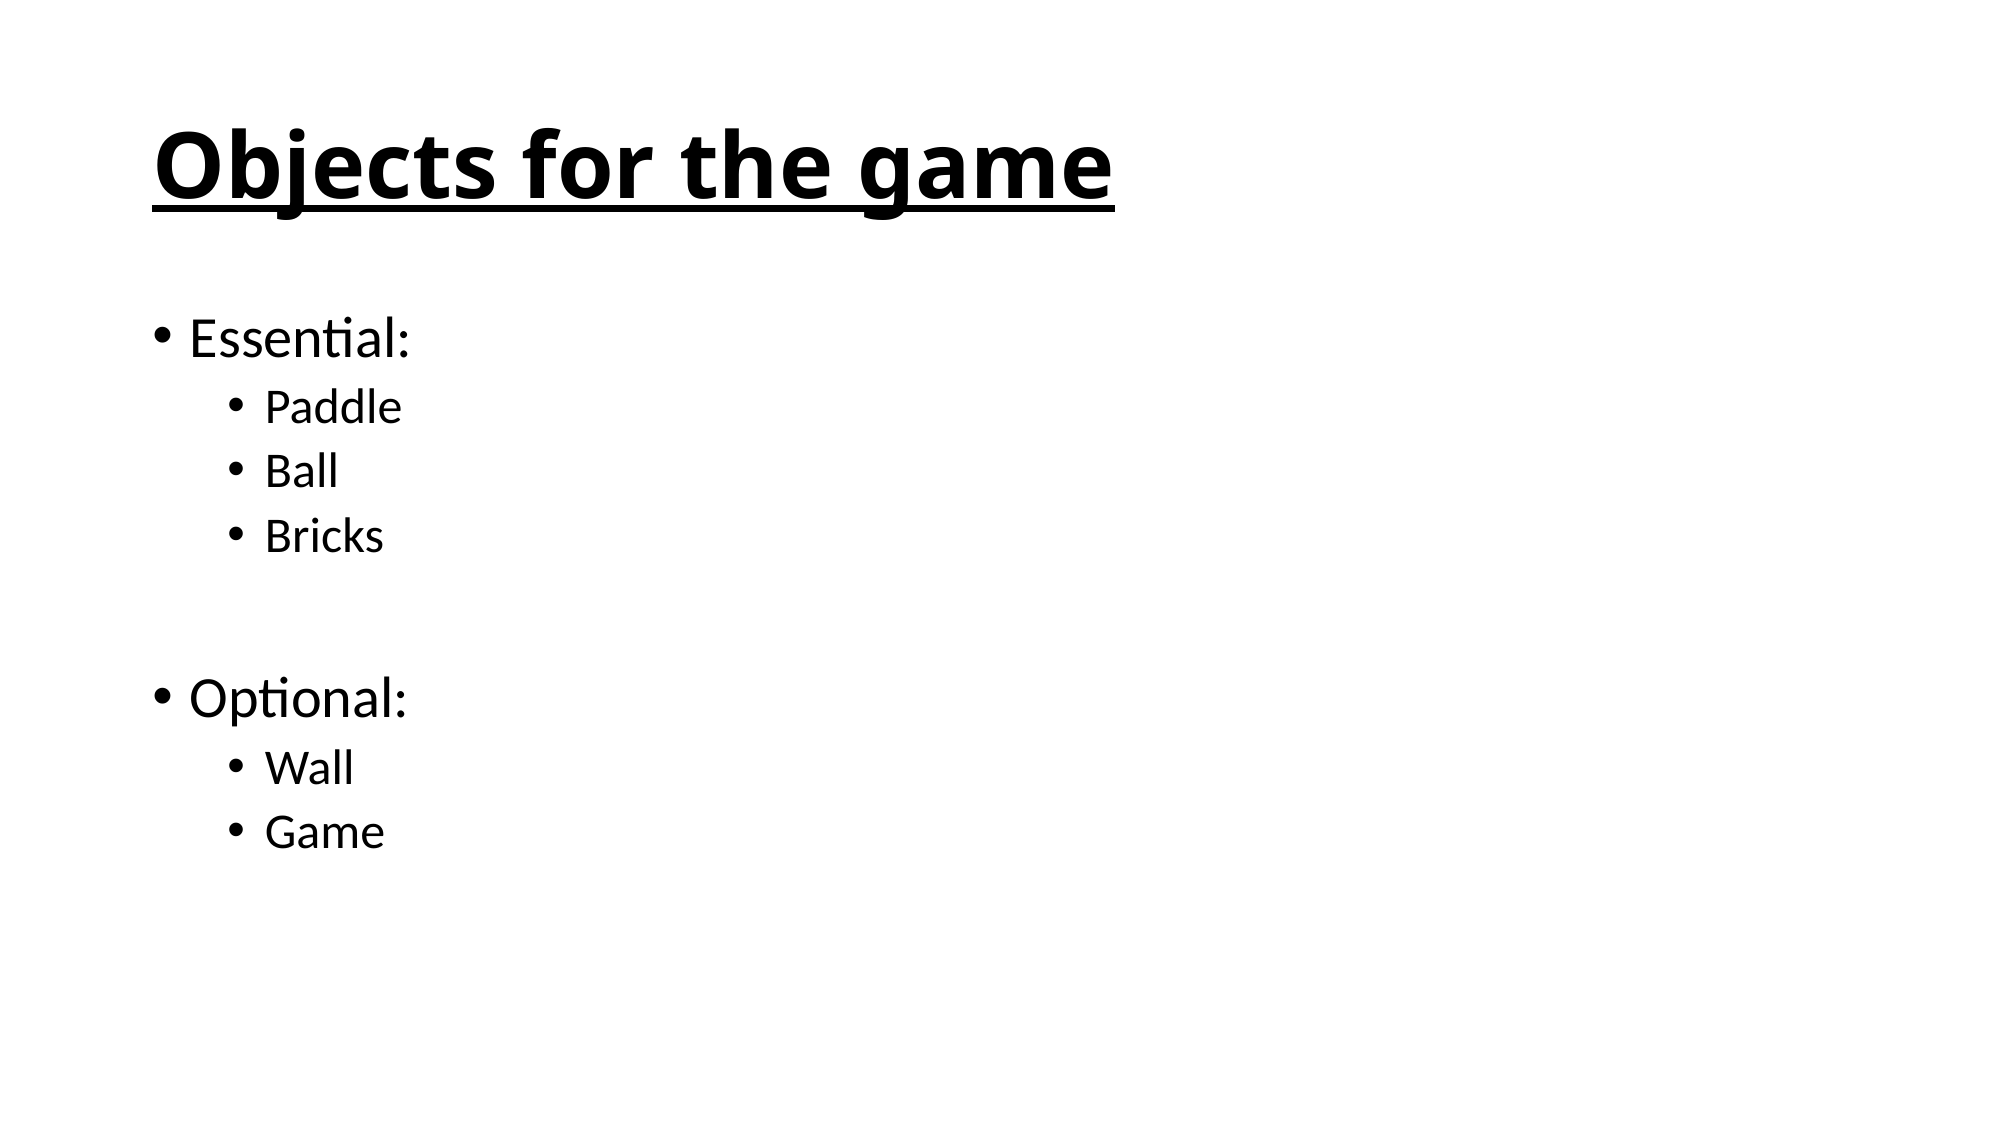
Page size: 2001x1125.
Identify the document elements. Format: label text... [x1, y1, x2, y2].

list Essential: Paddle Ball Bricks Optional: Wall Game [137, 299, 1863, 1014]
title Objects for the game [137, 59, 1863, 278]
